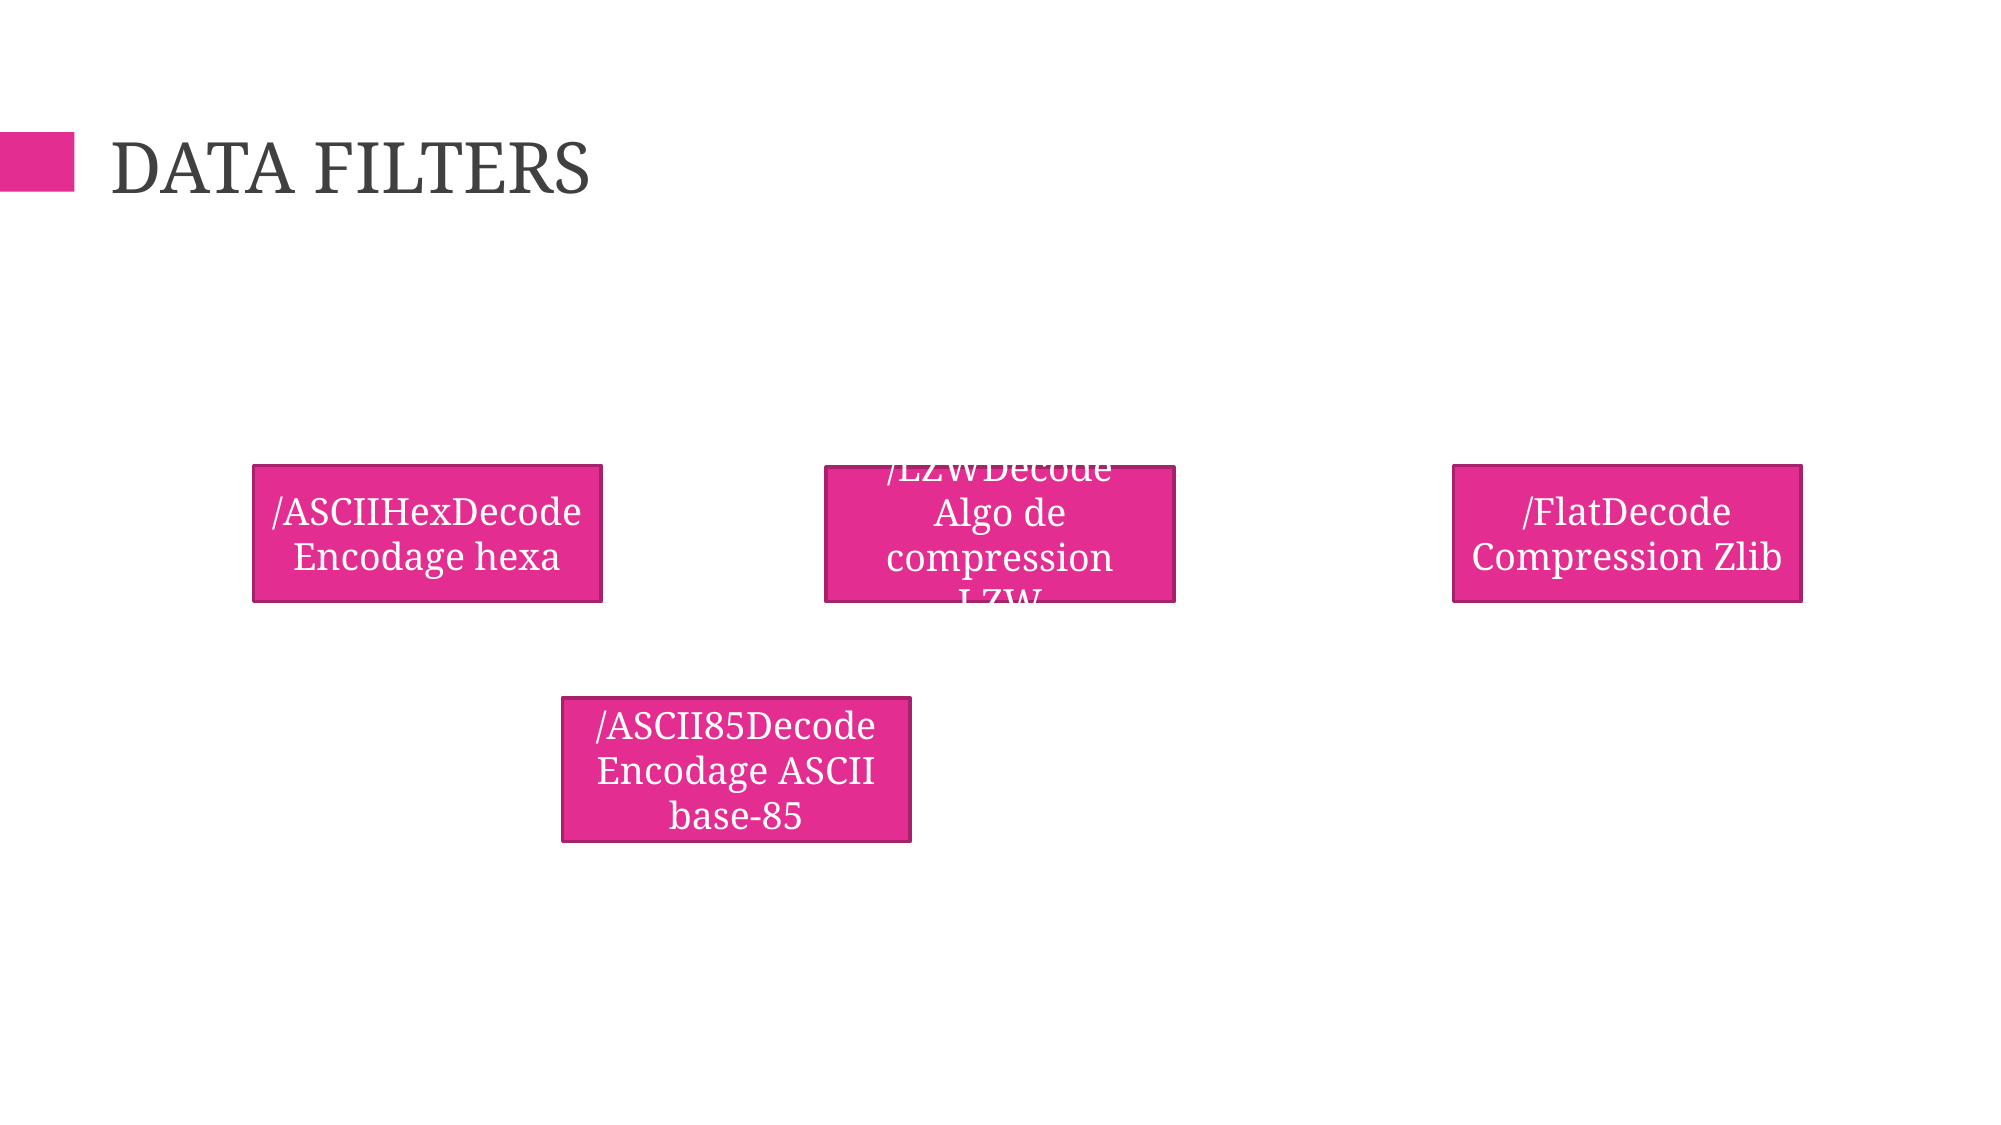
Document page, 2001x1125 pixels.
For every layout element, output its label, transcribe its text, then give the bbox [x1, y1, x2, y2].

text_box /LZWDecode Algo de compression LZW [824, 465, 1176, 603]
title Data filters [95, 115, 1905, 237]
text_box /FlatDecode Compression Zlib [1452, 464, 1803, 603]
text_box /ASCII85Decode Encodage ASCII base-85 [561, 696, 912, 843]
text_box /ASCIIHexDecode Encodage hexa [252, 464, 603, 603]
